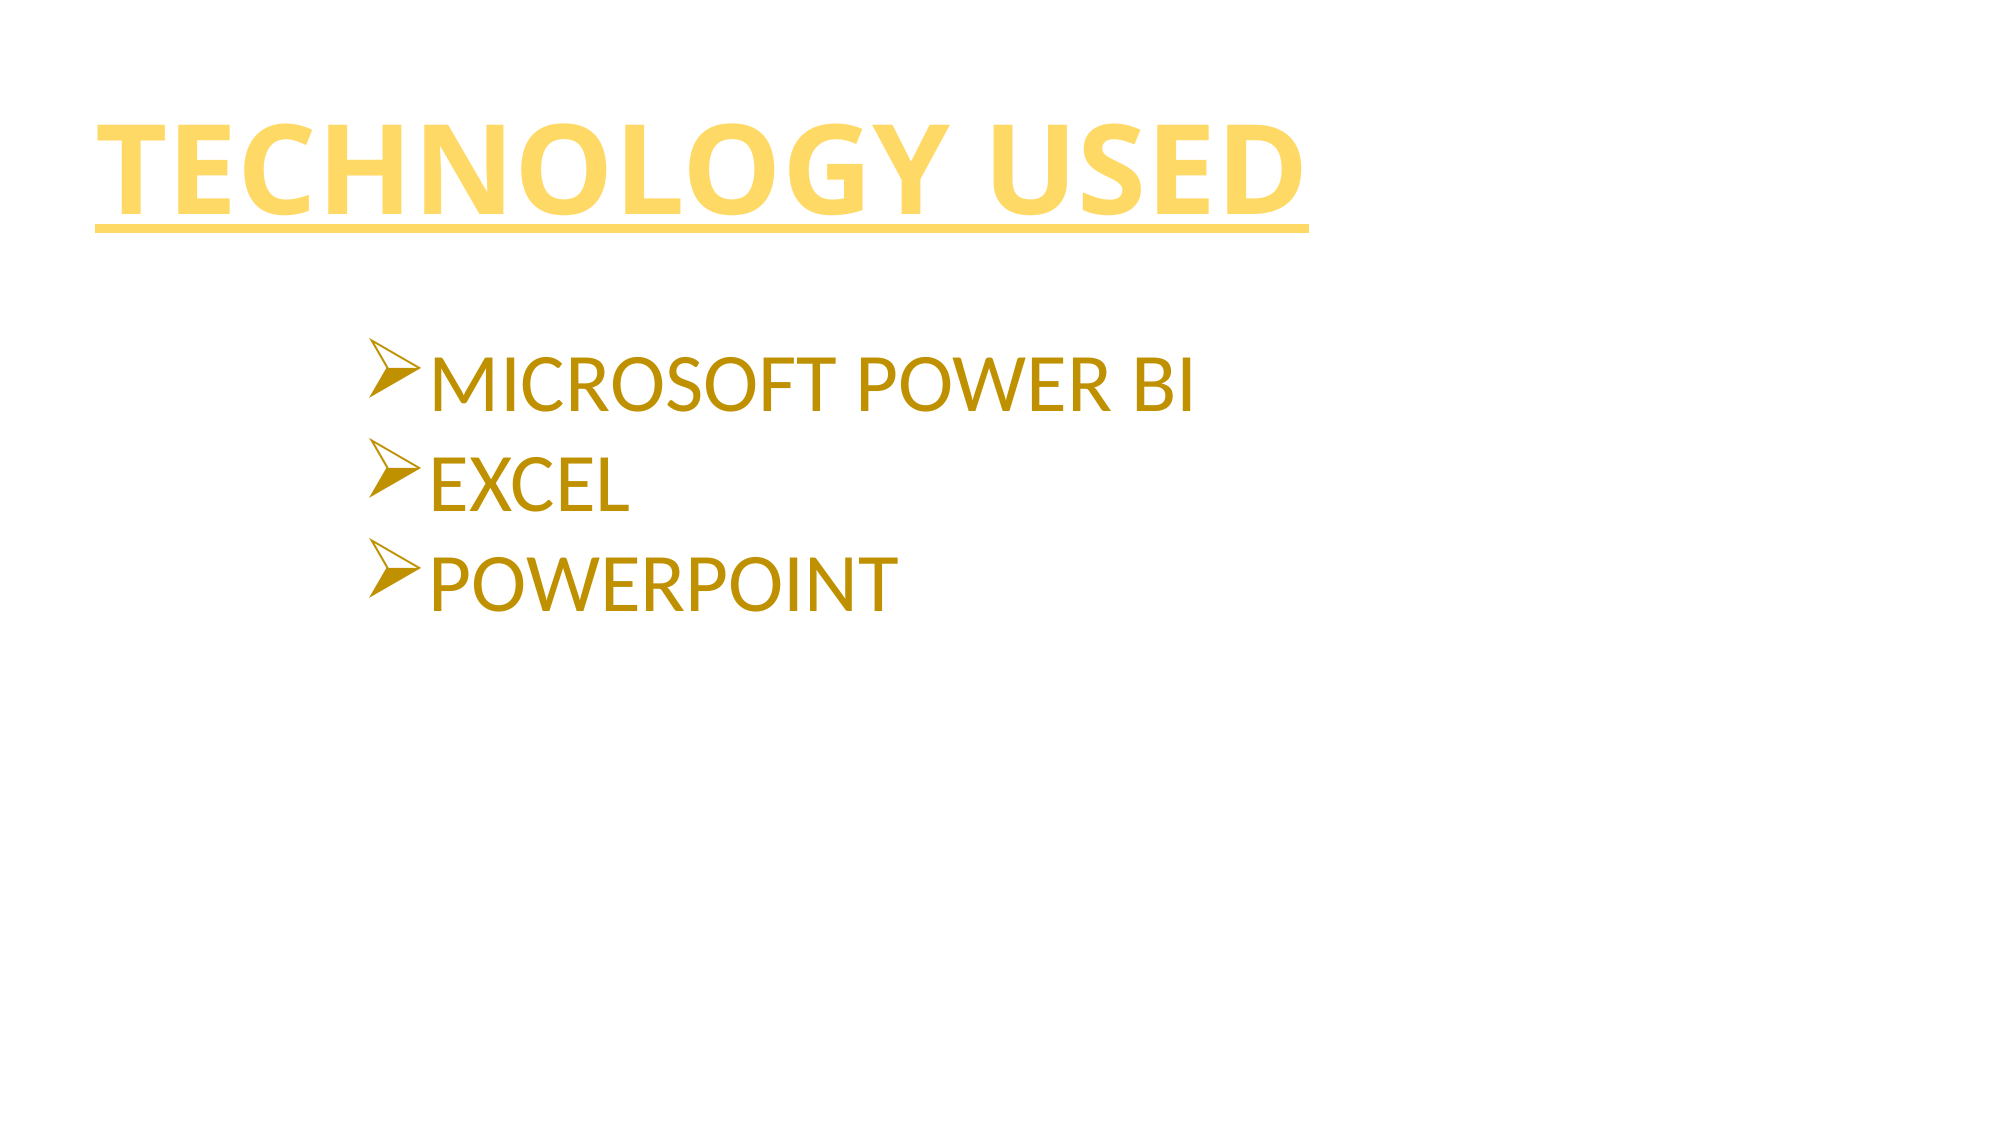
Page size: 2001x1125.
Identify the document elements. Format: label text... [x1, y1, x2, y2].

text_box MICROSOFT POWER BI EXCEL POWERPOINT [348, 321, 1690, 681]
text_box TECHNOLOGY USED [80, 81, 1913, 247]
